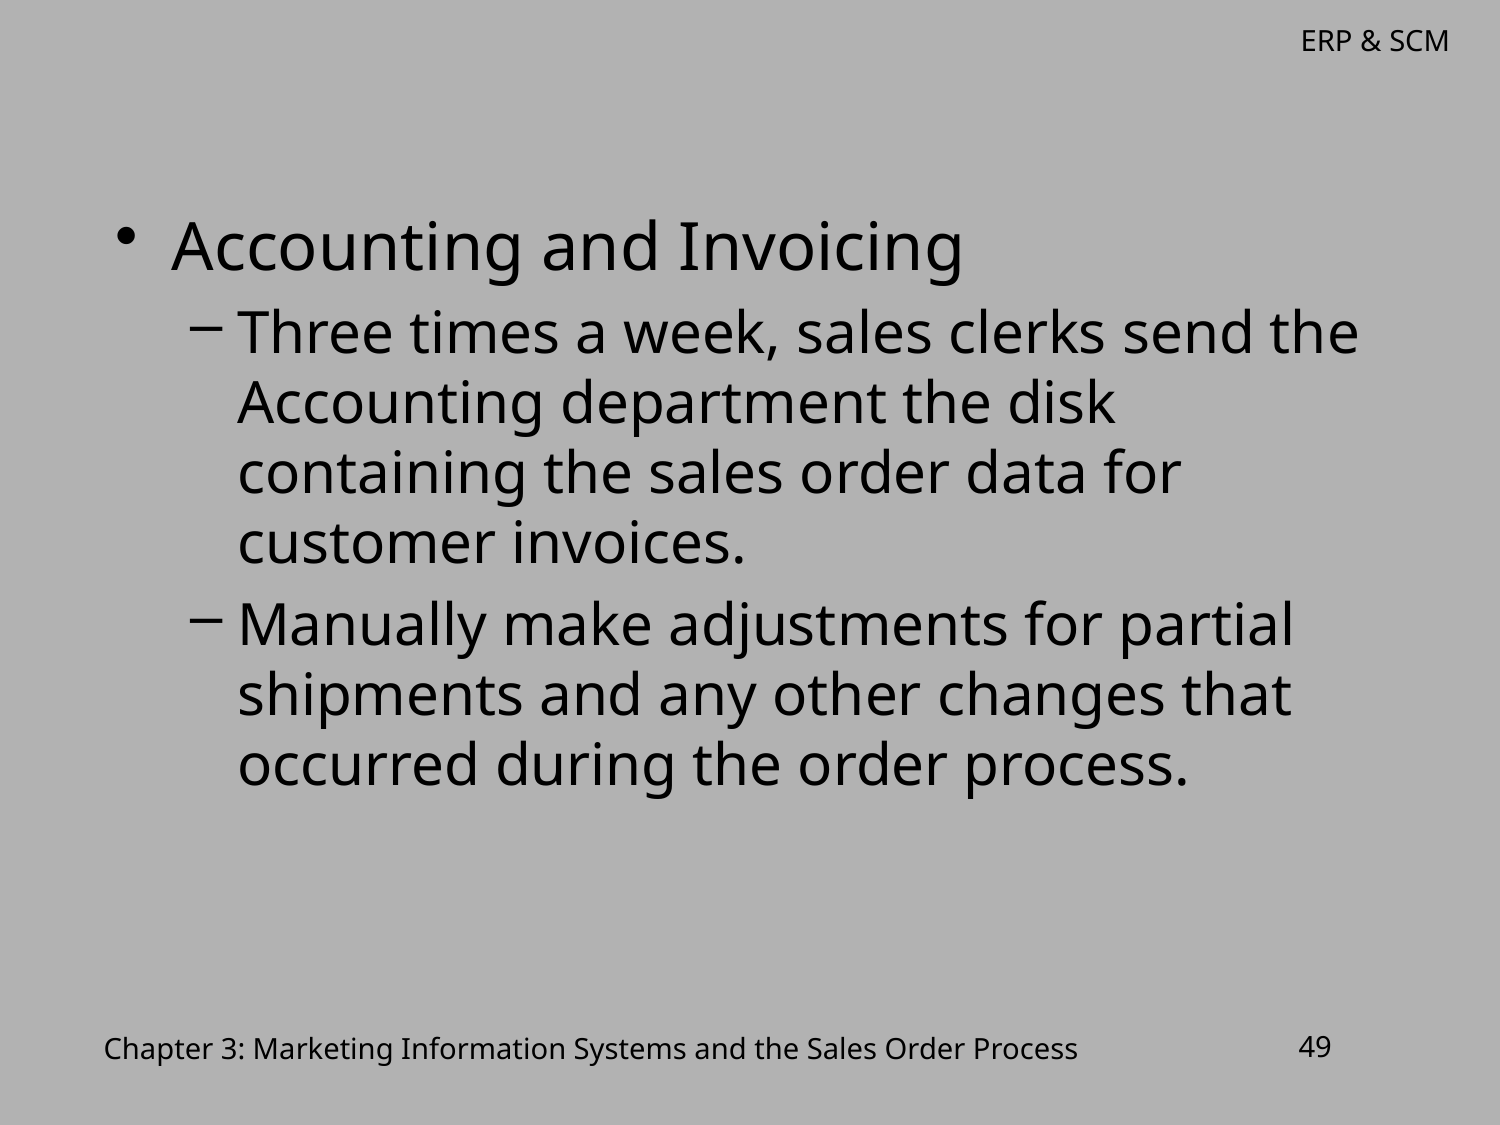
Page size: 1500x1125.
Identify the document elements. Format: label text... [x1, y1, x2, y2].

footer Chapter 3: Marketing Information Systems and the Sales Order Process [88, 1023, 1152, 1099]
list Accounting and Invoicing Three times a week, sales clerks send the Accounting department the disk containing the sales order data for customer invoices. Manually make adjustments for partial shipments and any other changes that occurred during the order process. [100, 196, 1376, 872]
